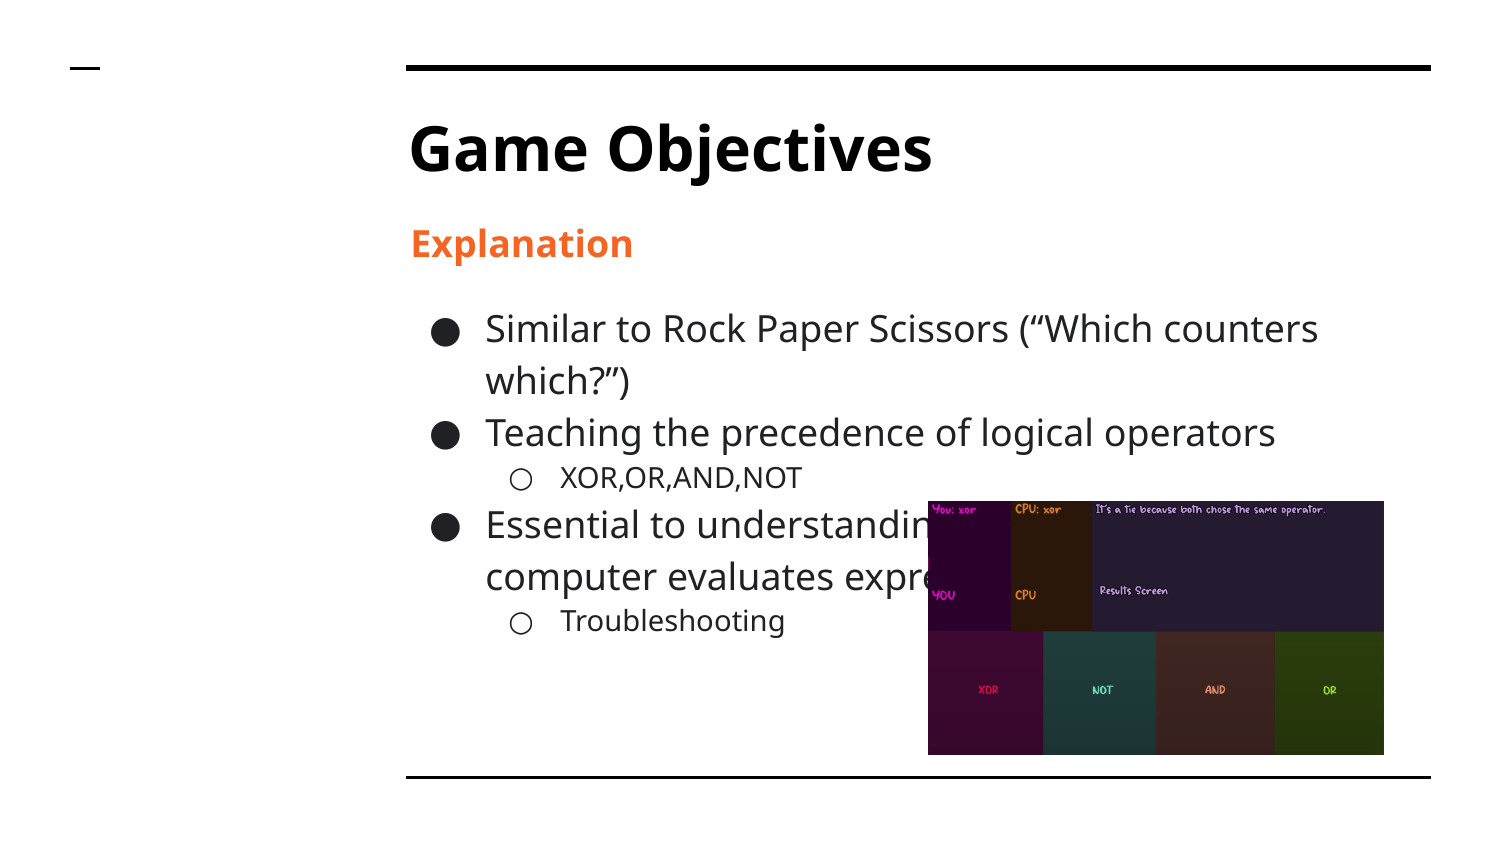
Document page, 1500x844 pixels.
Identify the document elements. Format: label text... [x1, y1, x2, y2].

picture [928, 501, 1385, 755]
list Explanation Similar to Rock Paper Scissors (“Which counters which?”) Teaching the precedence of logical operators XOR,OR,AND,NOT Essential to understanding, in what way does a computer evaluates expressions Troubleshooting [395, 198, 1433, 755]
title Game Objectives [393, 94, 1431, 199]
